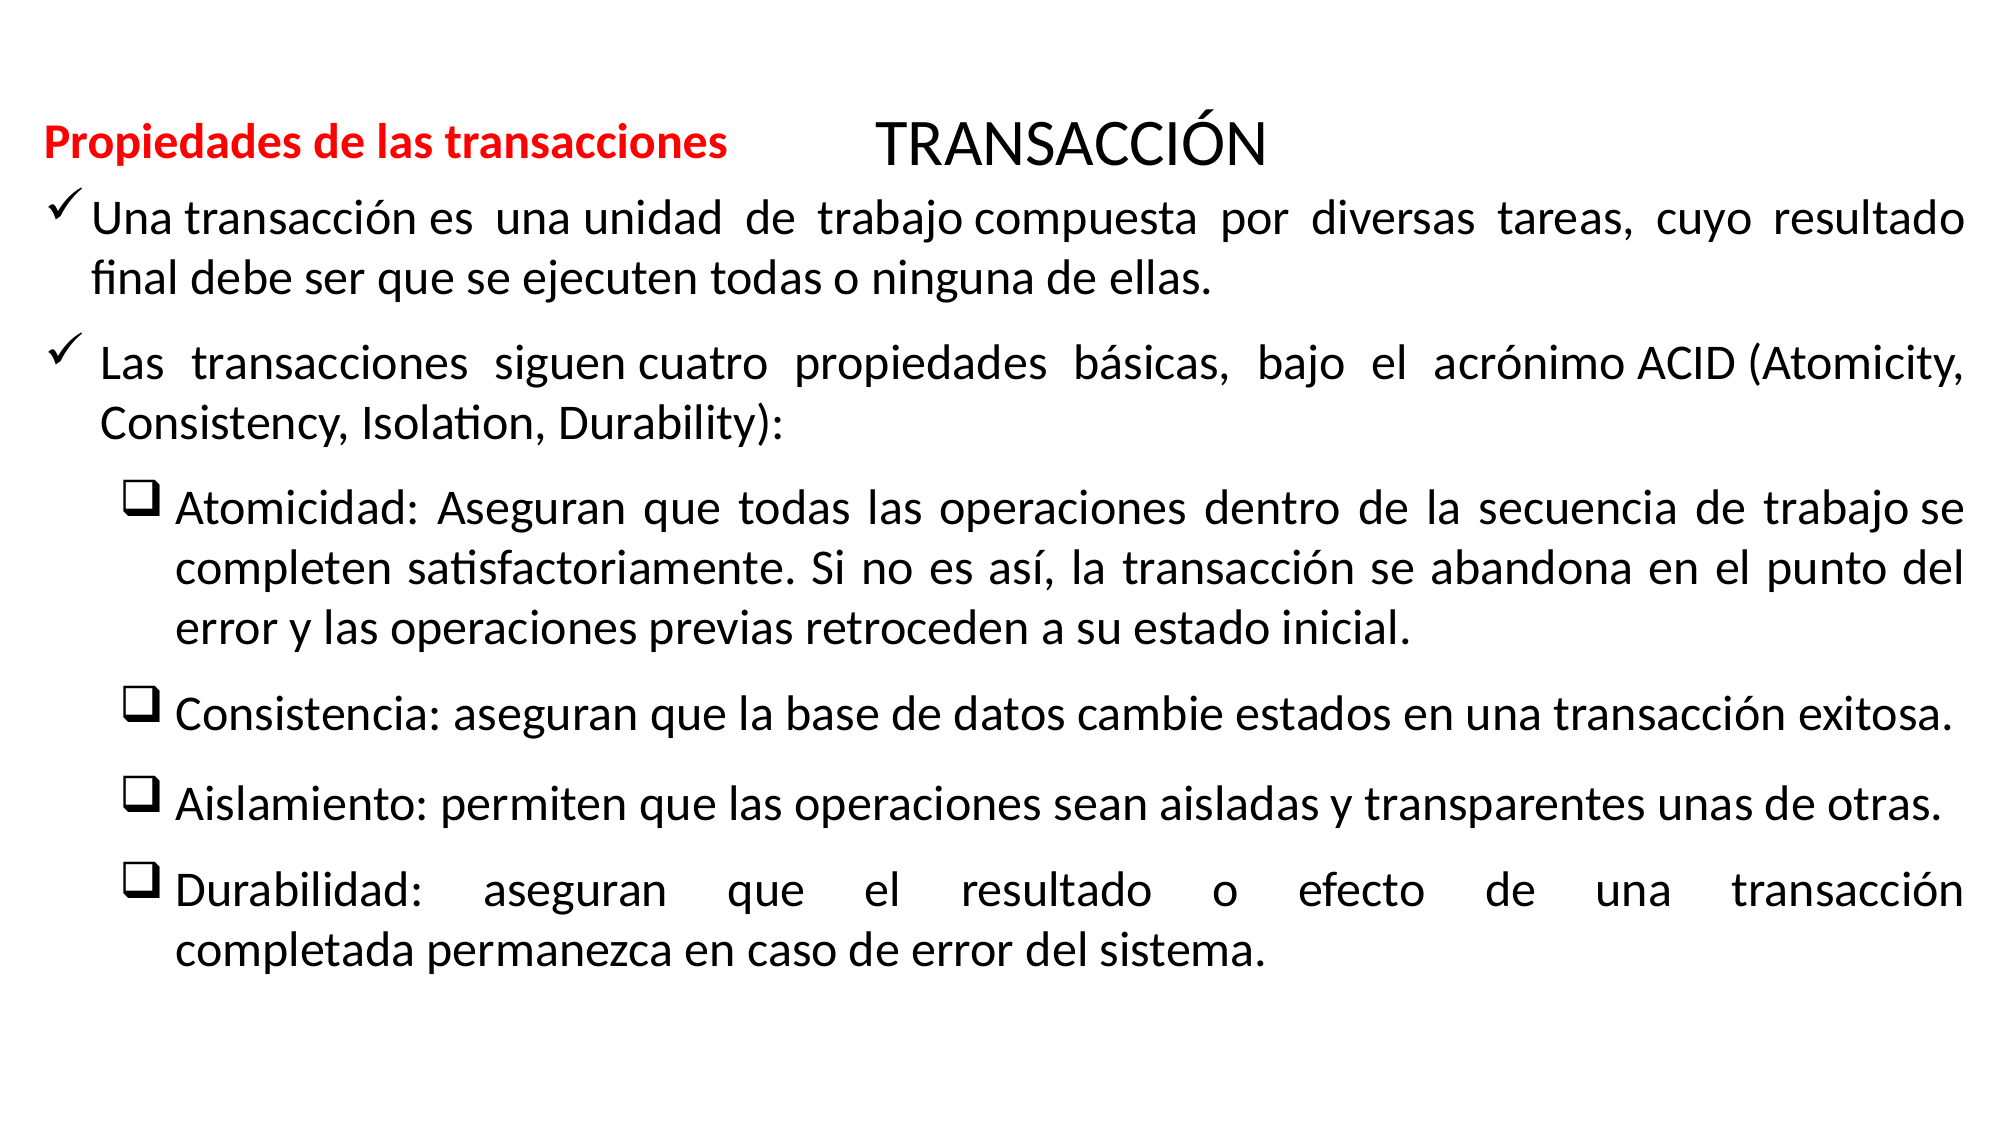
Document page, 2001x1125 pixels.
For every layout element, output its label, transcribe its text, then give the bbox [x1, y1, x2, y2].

text_box Propiedades de las transacciones [28, 101, 744, 177]
text_box Una transacción es una unidad de trabajo compuesta por diversas tareas, cuyo resultado final debe ser que se ejecuten todas o ninguna de ellas. Las transacciones siguen cuatro propiedades básicas, bajo el acrónimo ACID (Atomicity, Consistency, Isolation, Durability): Atomicidad: Aseguran que todas las operaciones dentro de la secuencia de trabajo se completen satisfactoriamente. Si no es así, la transacción se abandona en el punto del error y las operaciones previas retroceden a su estado inicial. Consistencia: aseguran que la base de datos cambie estados en una transacción exitosa. Aislamiento: permiten que las operaciones sean aisladas y transparentes unas de otras. Durabilidad: aseguran que el resultado o efecto de una transacción completada permanezca en caso de error del sistema. [29, 177, 1981, 985]
text_box TRANSACCIÓN [860, 91, 1285, 186]
